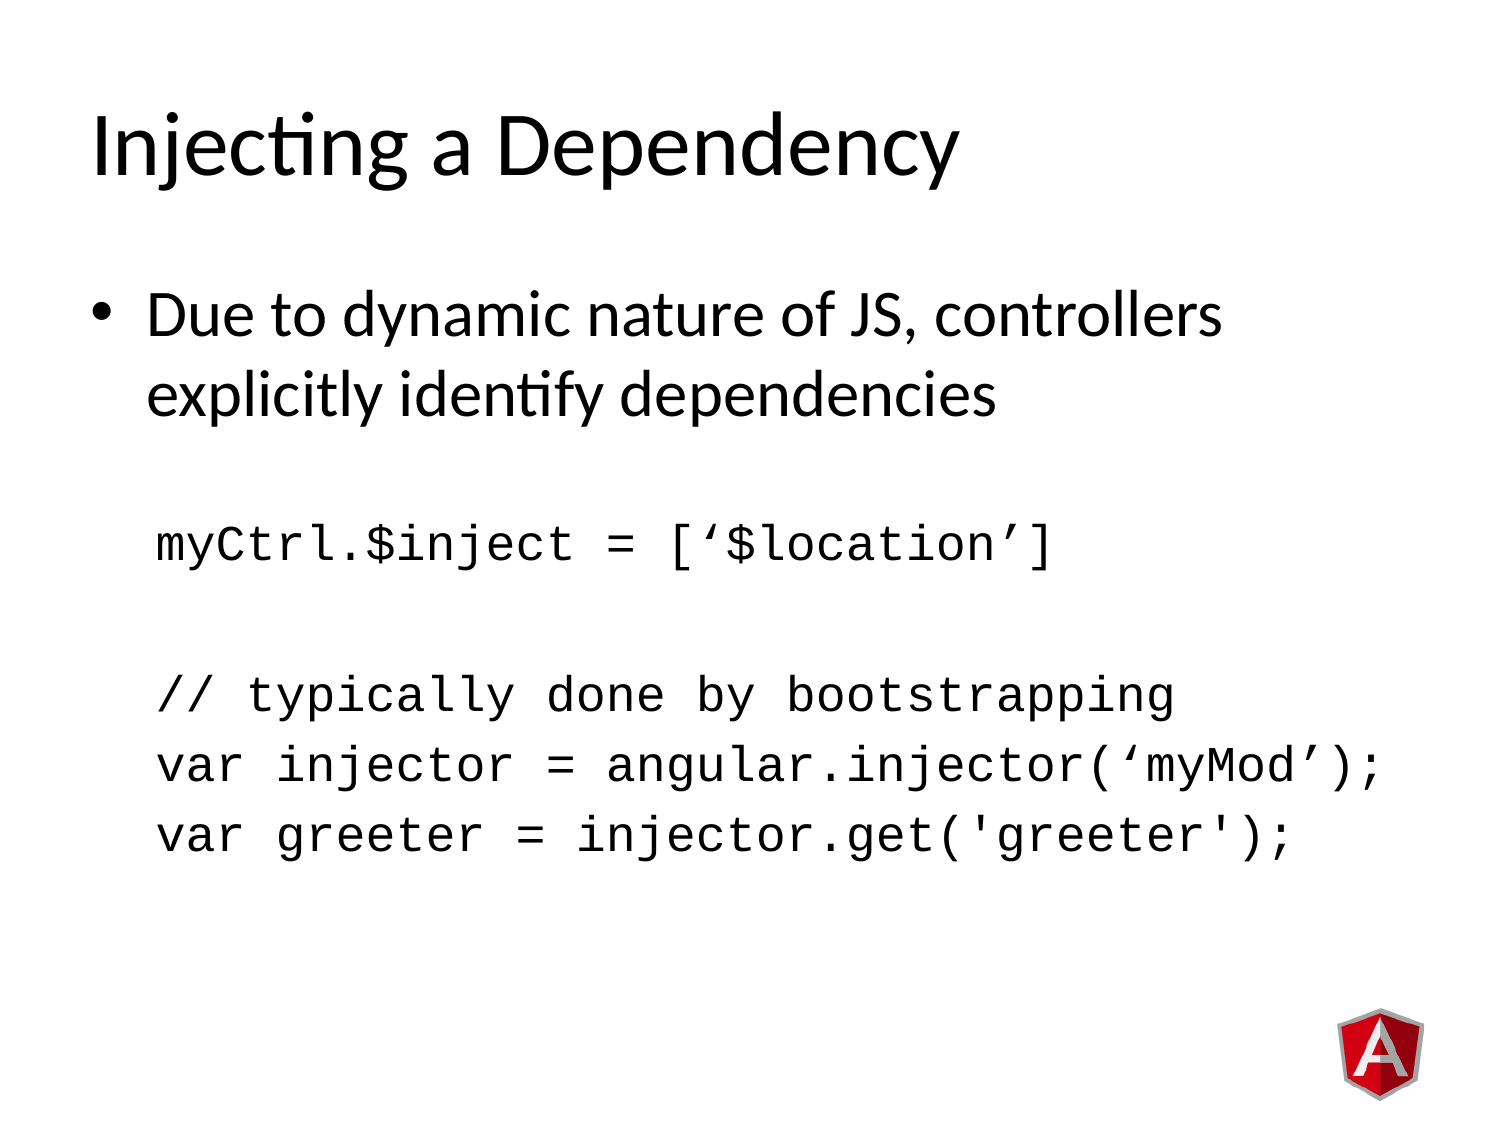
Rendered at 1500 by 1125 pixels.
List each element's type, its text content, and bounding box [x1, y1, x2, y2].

title Injecting a Dependency [75, 45, 1425, 233]
picture [1337, 1008, 1425, 1103]
list Due to dynamic nature of JS, controllers explicitly identify dependencies myCtrl.$inject = [‘$location’] // typically done by bootstrapping var injector = angular.injector(‘myMod’); var greeter = injector.get('greeter'); [75, 262, 1425, 1005]
